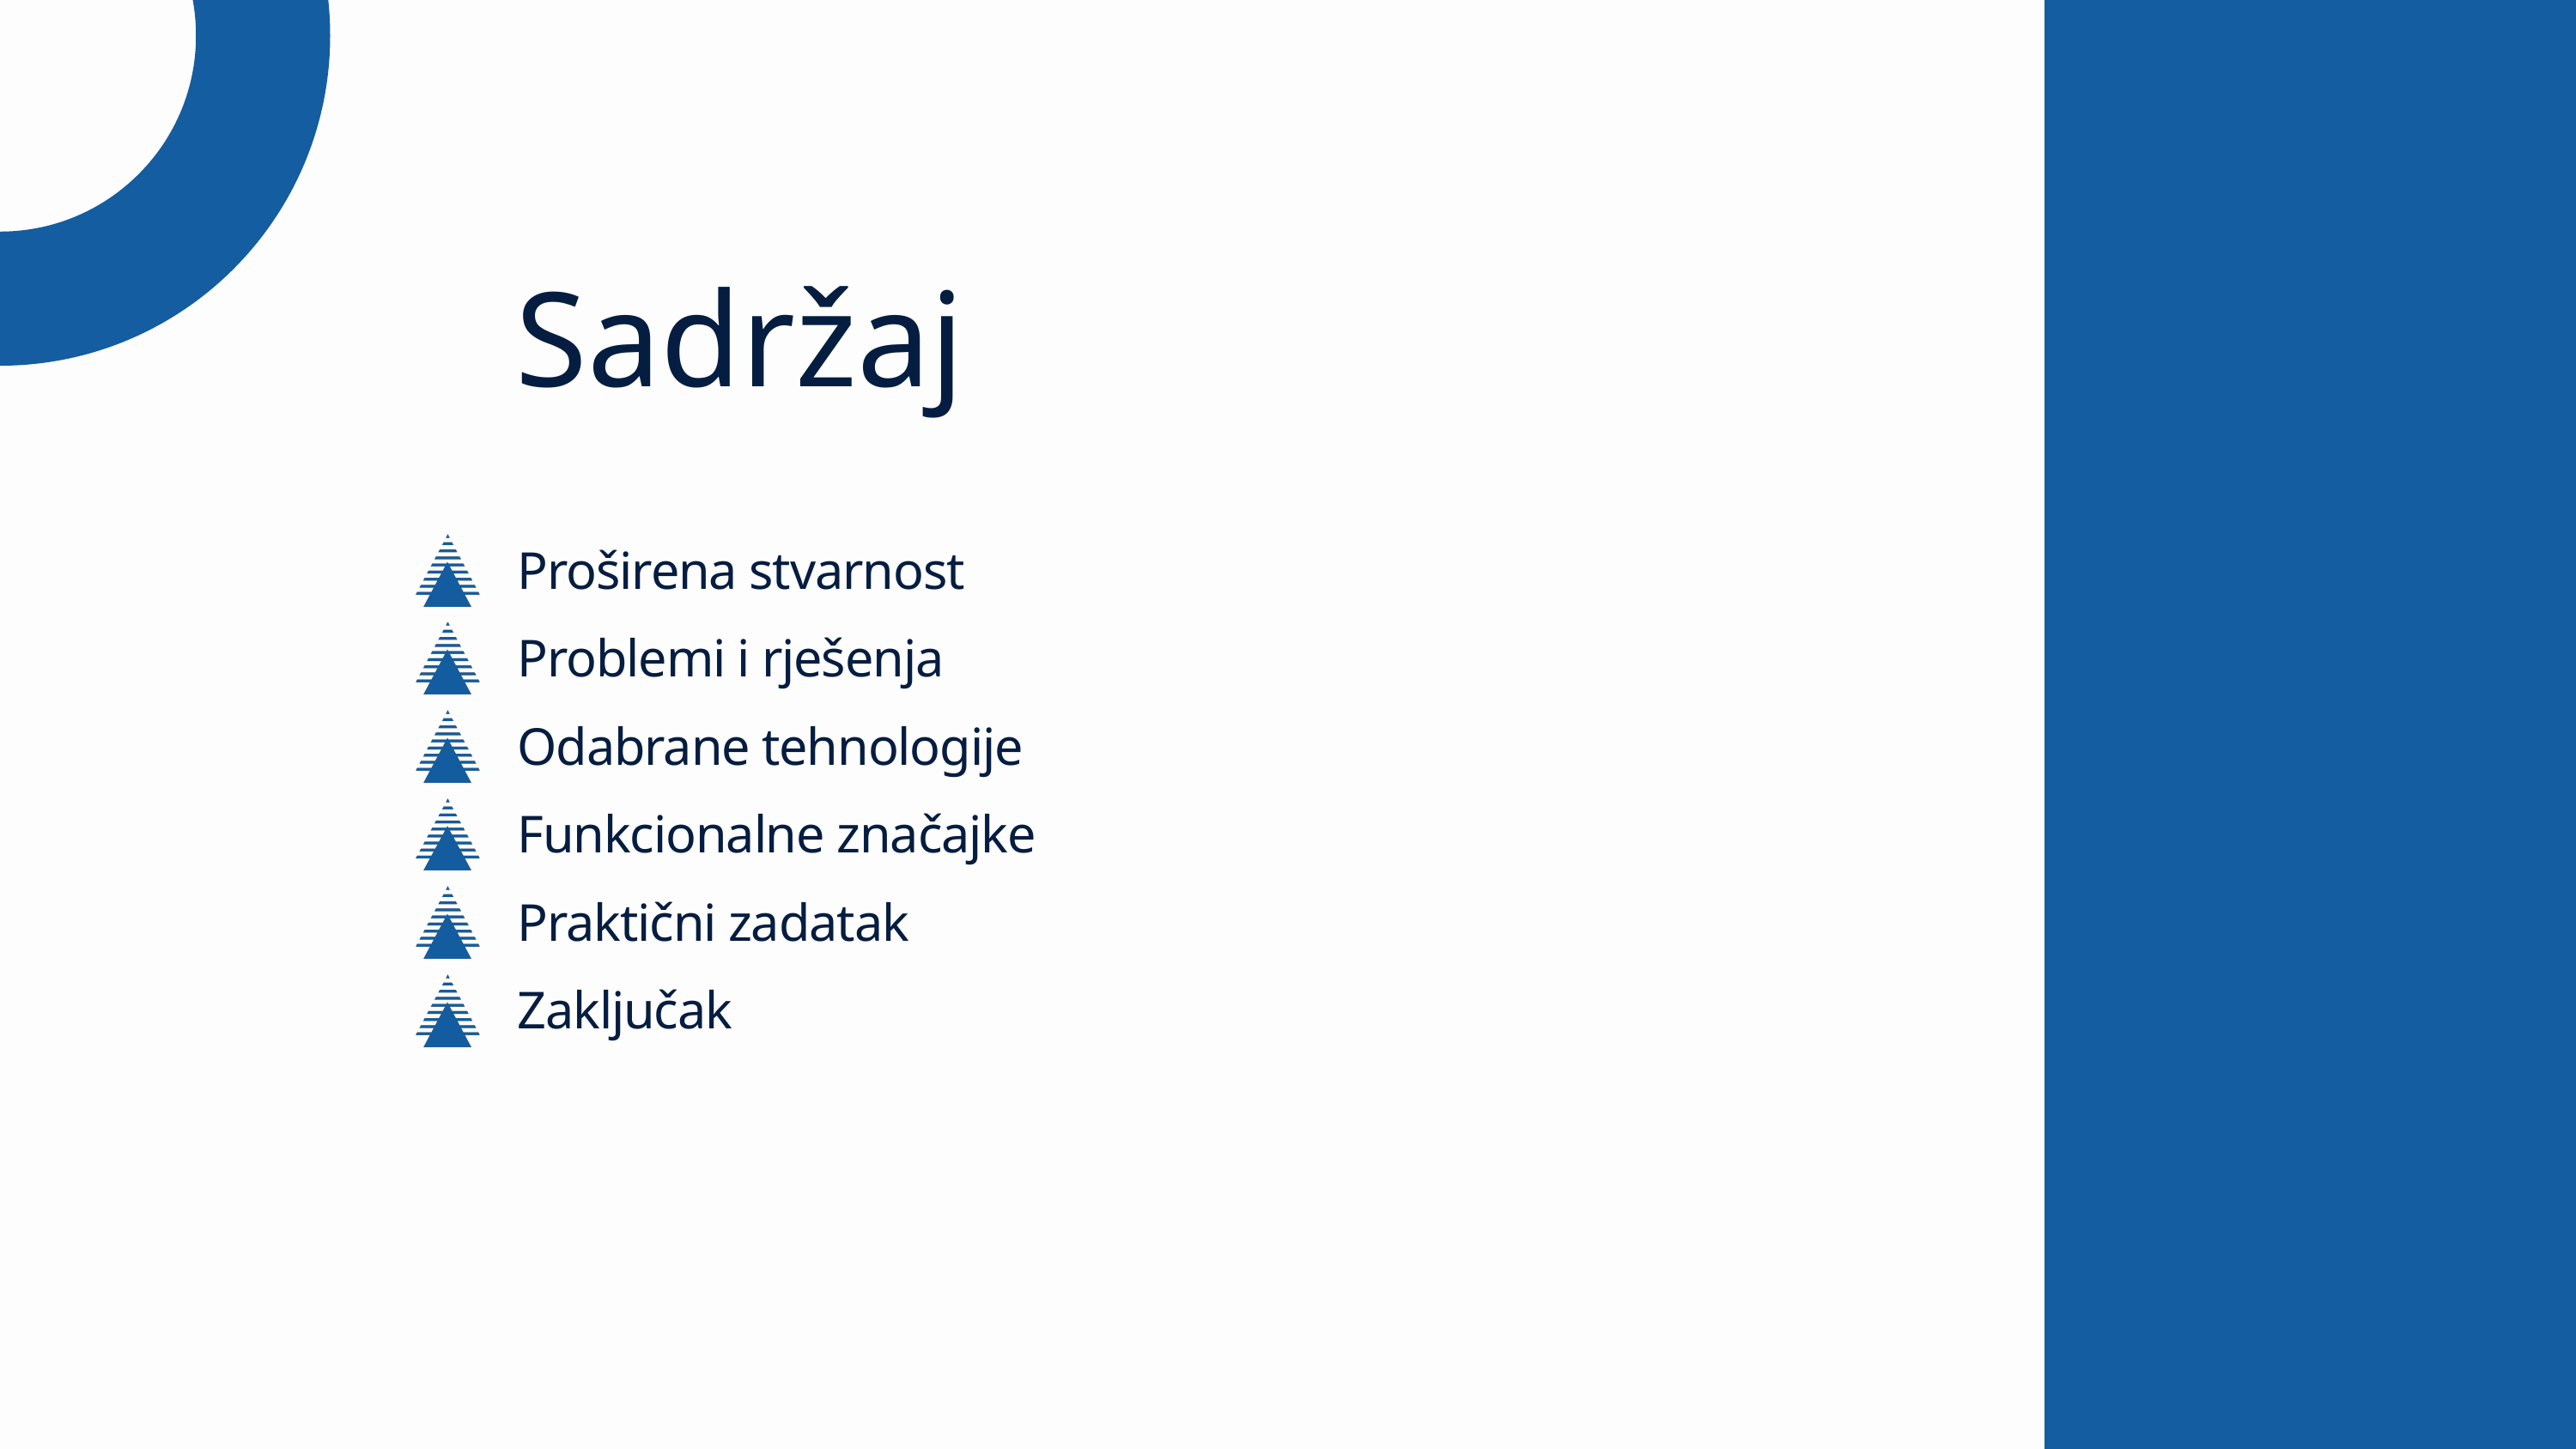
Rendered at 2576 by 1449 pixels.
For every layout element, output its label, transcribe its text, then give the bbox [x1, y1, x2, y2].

text_box [416, 534, 480, 607]
text_box Zaključak [517, 967, 1137, 1040]
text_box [0, 0, 264, 300]
text_box Funkcionalne značajke [517, 791, 1137, 864]
text_box [416, 710, 480, 783]
text_box [416, 974, 480, 1047]
text_box Sadržaj [515, 229, 1468, 414]
text_box Problemi i rješenja [517, 615, 1102, 688]
text_box Proširena stvarnost [517, 527, 1049, 600]
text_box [2044, 0, 2576, 1449]
text_box [416, 622, 480, 694]
text_box [416, 886, 480, 959]
text_box Praktični zadatak [517, 880, 1163, 952]
text_box Odabrane tehnologije [517, 703, 1173, 776]
text_box [416, 798, 480, 870]
